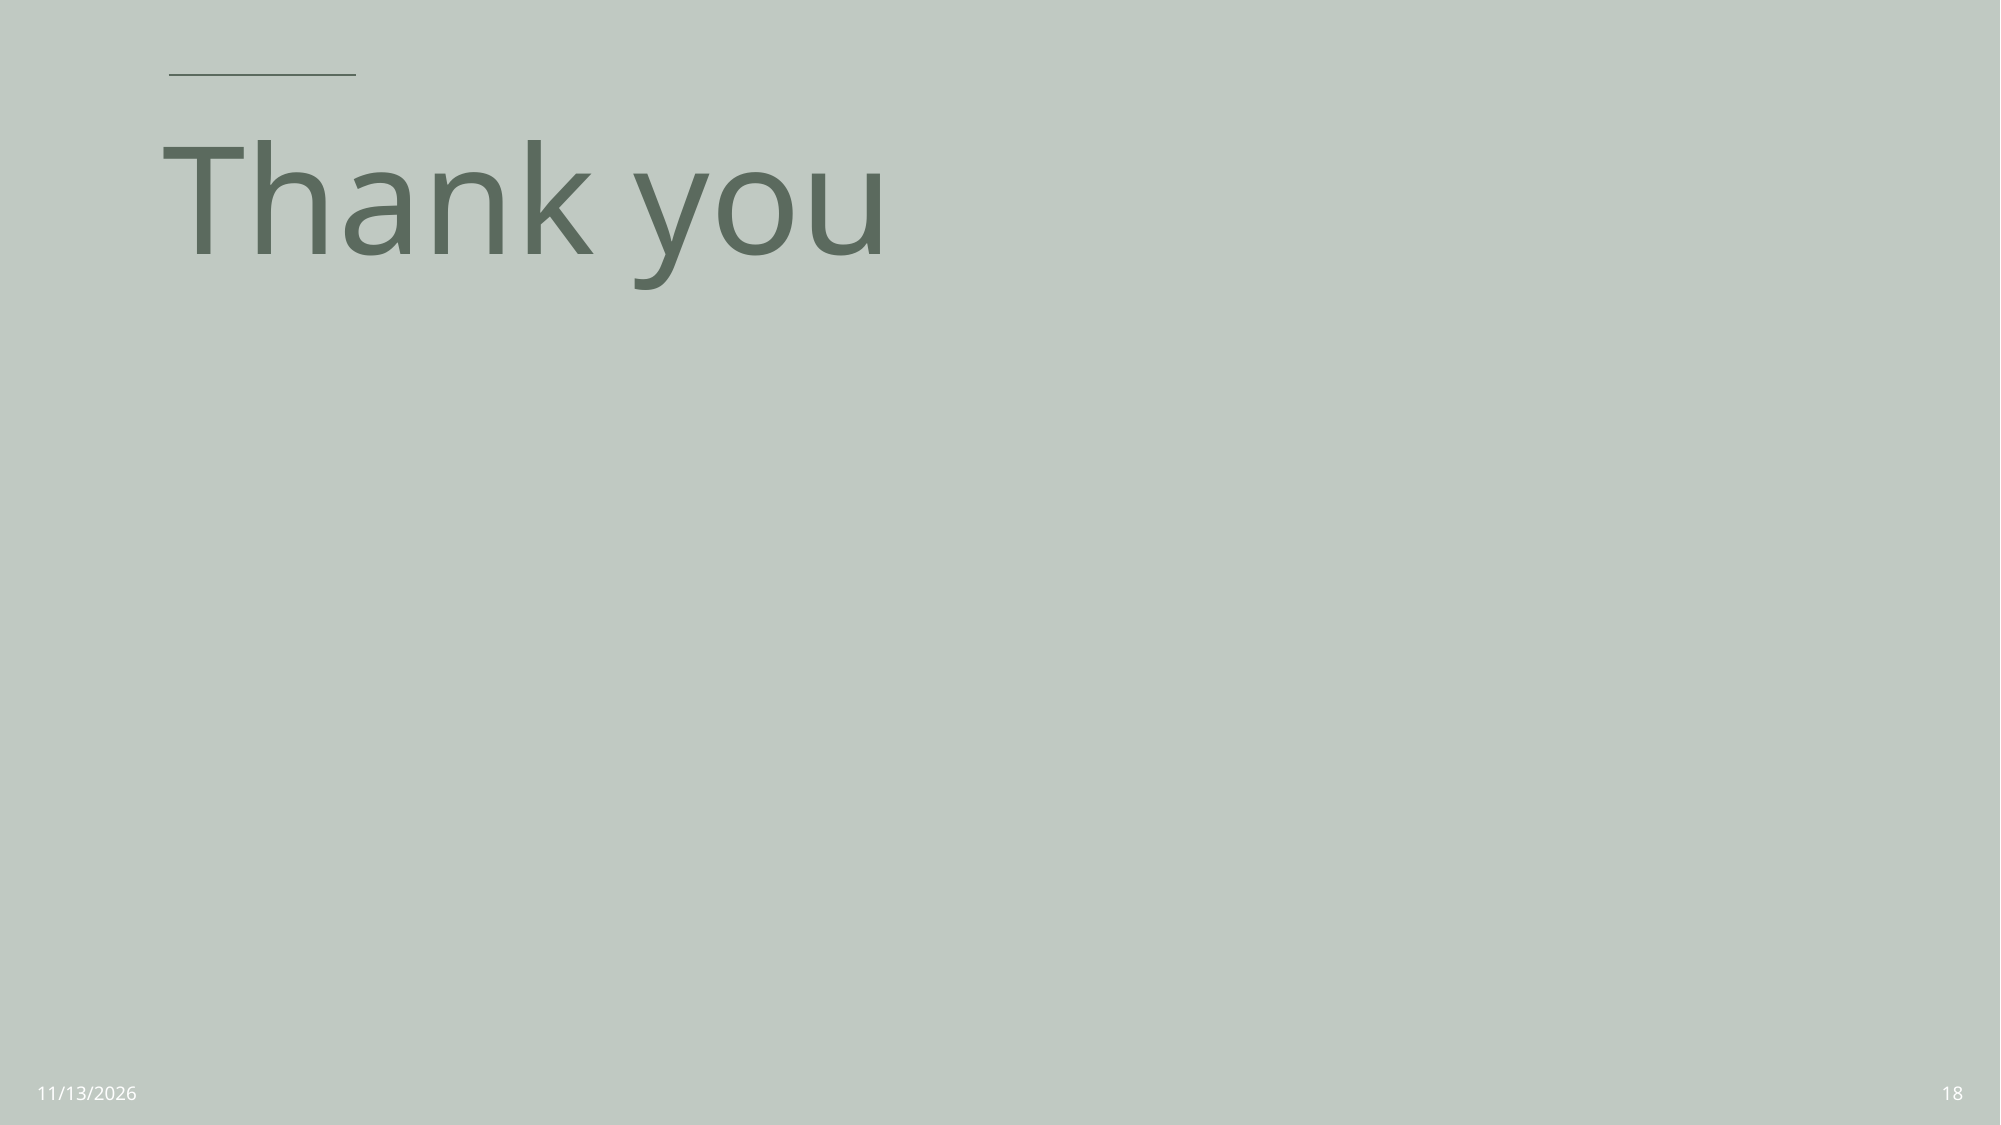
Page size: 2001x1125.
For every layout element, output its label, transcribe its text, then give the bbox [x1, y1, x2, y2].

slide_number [21, 1064, 472, 1124]
slide_number 18 [1528, 1064, 1979, 1124]
title Thank you [147, 94, 1814, 319]
